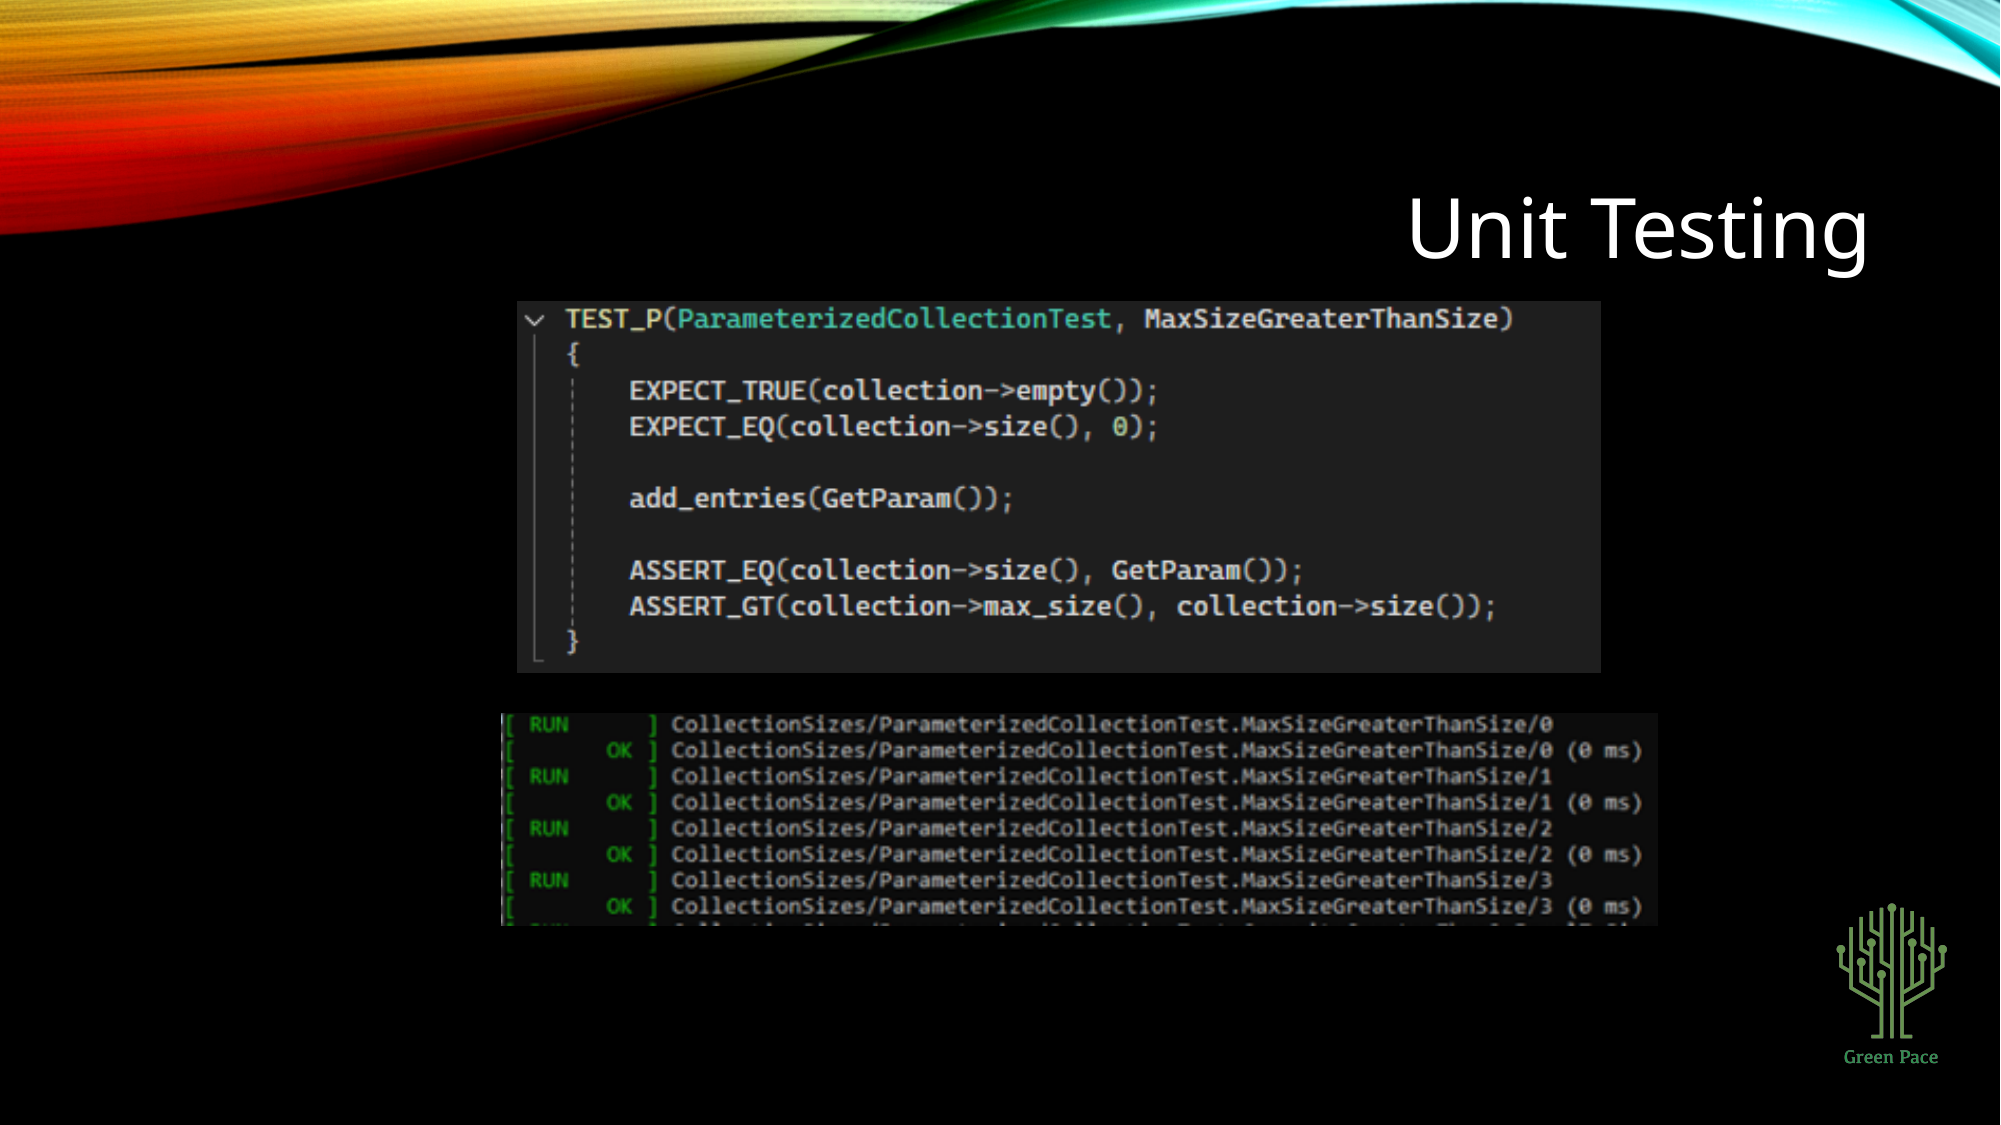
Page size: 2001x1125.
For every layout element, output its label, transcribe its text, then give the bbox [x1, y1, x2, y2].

picture [501, 713, 1658, 926]
picture [1817, 892, 1964, 1082]
title Unit Testing [474, 125, 1888, 338]
picture [517, 300, 1601, 673]
picture [0, 0, 2000, 237]
